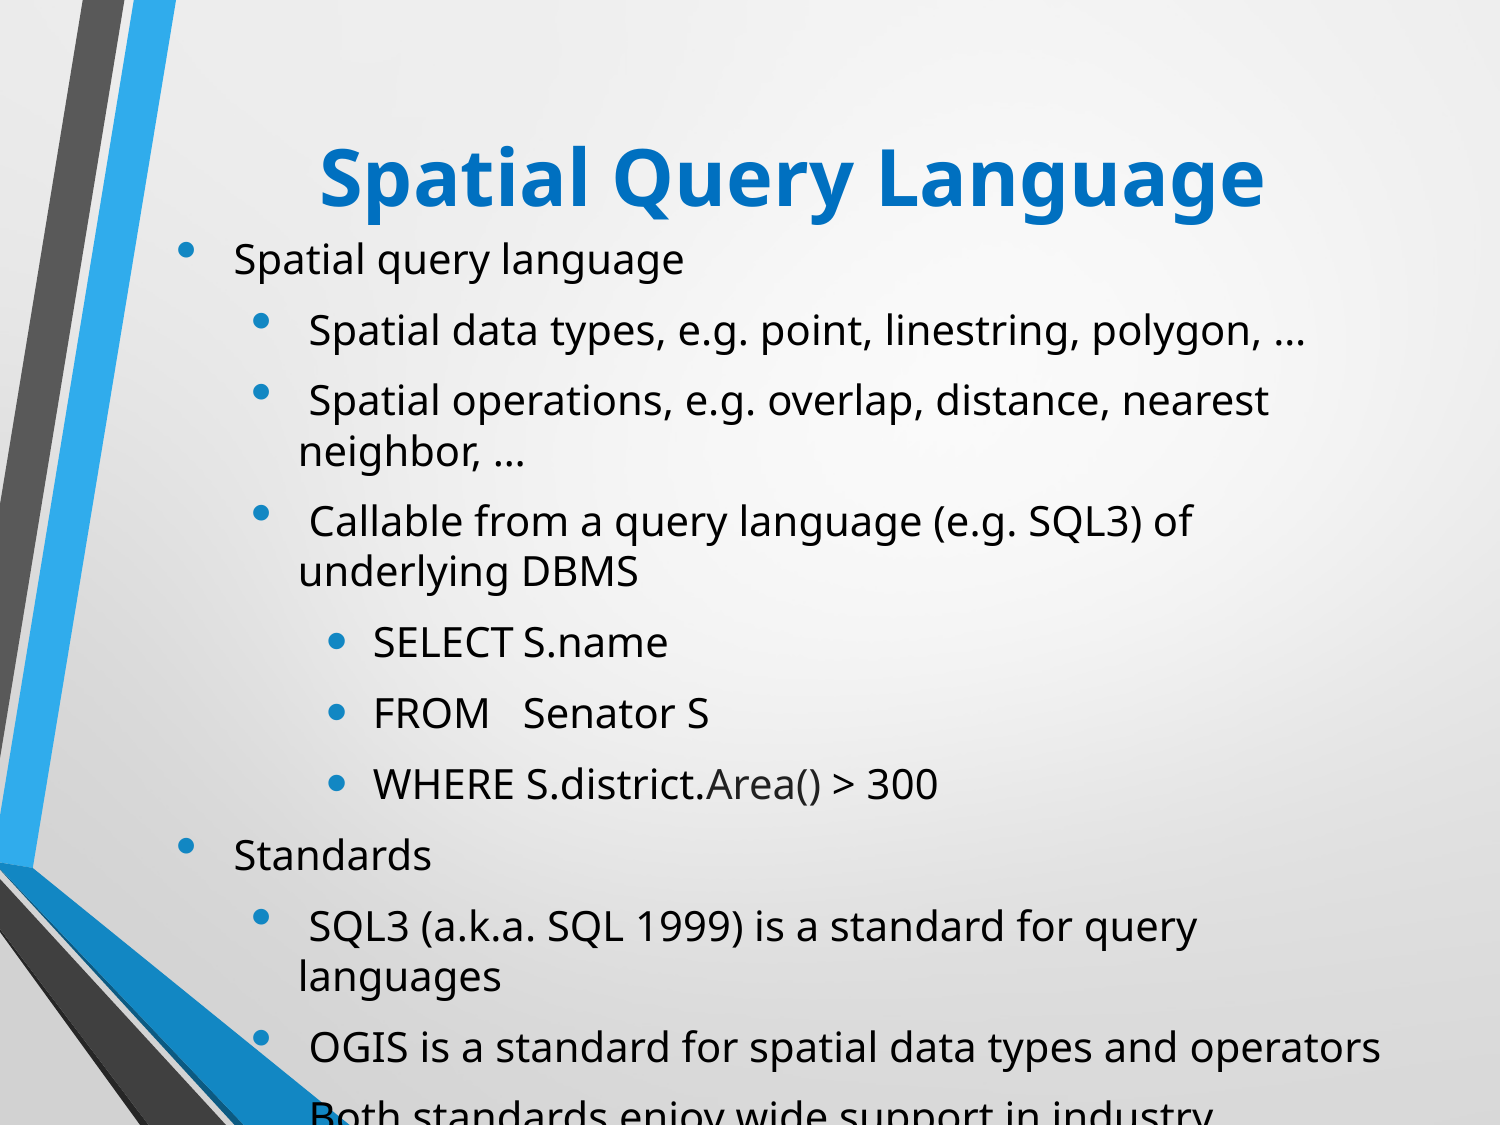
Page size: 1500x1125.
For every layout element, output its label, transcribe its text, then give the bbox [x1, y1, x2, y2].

title Spatial Query Language [161, 75, 1425, 275]
list Spatial query language Spatial data types, e.g. point, linestring, polygon, … Spatial operations, e.g. overlap, distance, nearest neighbor, … Callable from a query language (e.g. SQL3) of underlying DBMS SELECT S.name FROM Senator S WHERE S.district.Area() > 300 Standards SQL3 (a.k.a. SQL 1999) is a standard for query languages OGIS is a standard for spatial data types and operators Both standards enjoy wide support in industry [161, 460, 1425, 985]
